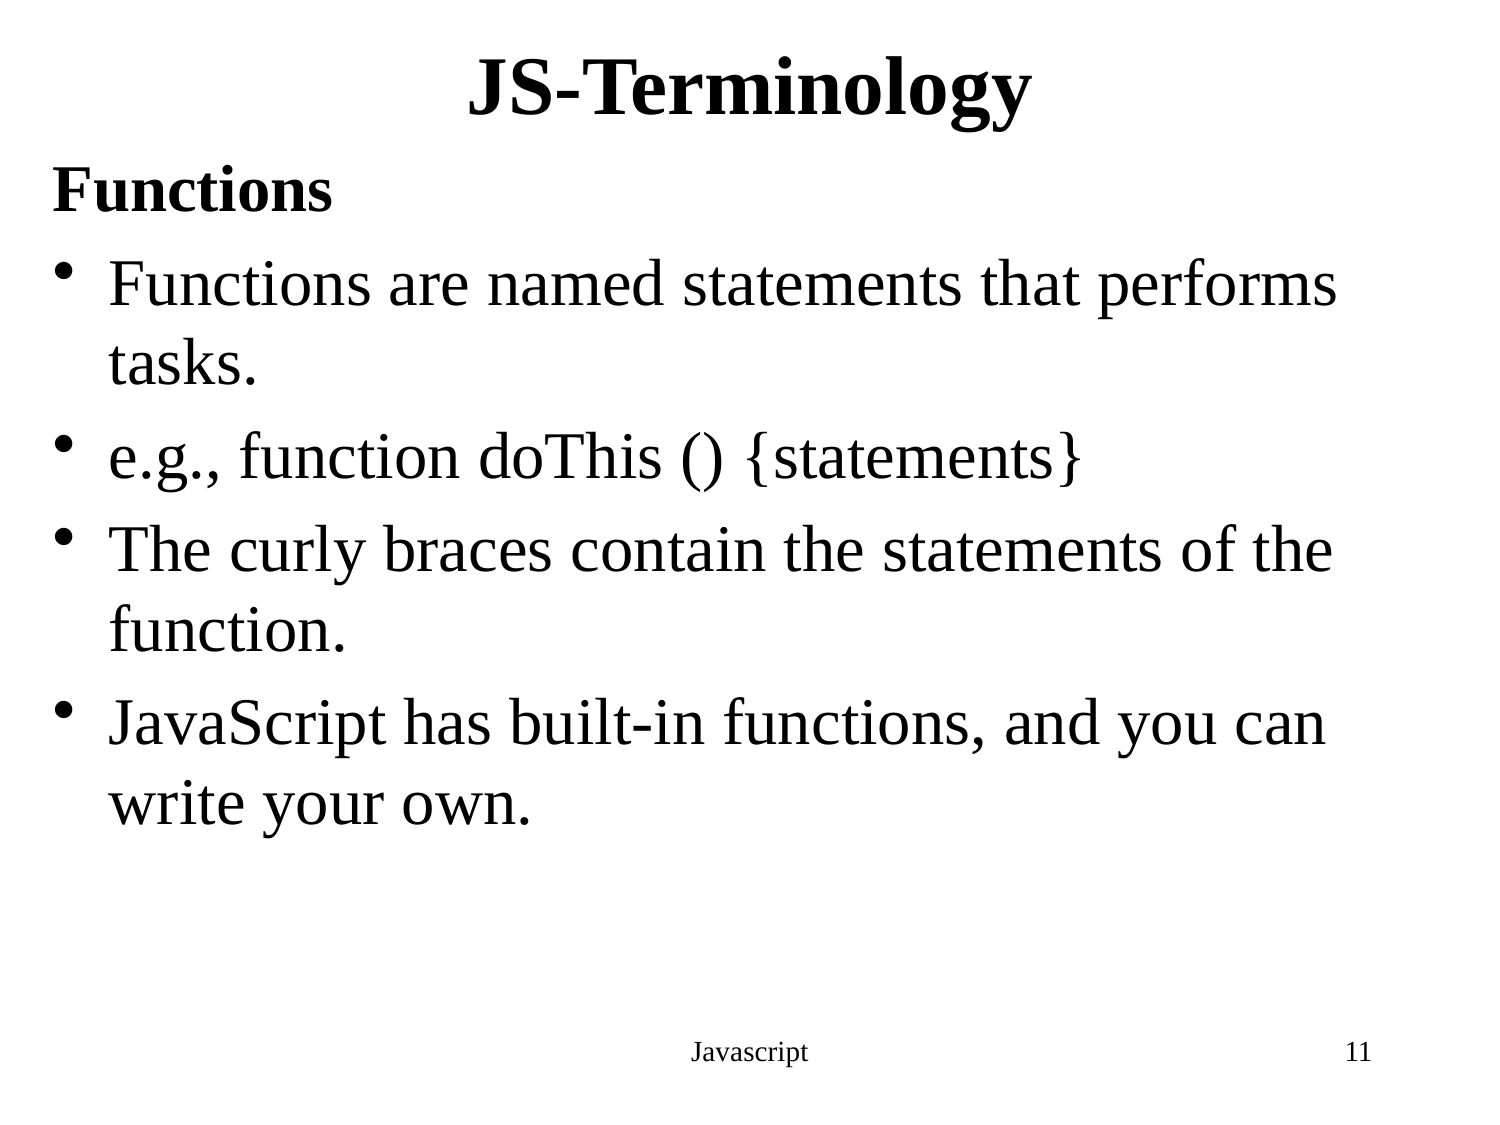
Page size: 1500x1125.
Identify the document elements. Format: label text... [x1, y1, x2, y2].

list Functions Functions are named statements that performs tasks. e.g., function doThis () {statements} The curly braces contain the statements of the function. JavaScript has built-in functions, and you can write your own. [37, 137, 1463, 1001]
title JS-Terminology [112, 0, 1388, 137]
footer Javascript [512, 1024, 988, 1101]
slide_number 11 [1074, 1024, 1388, 1101]
